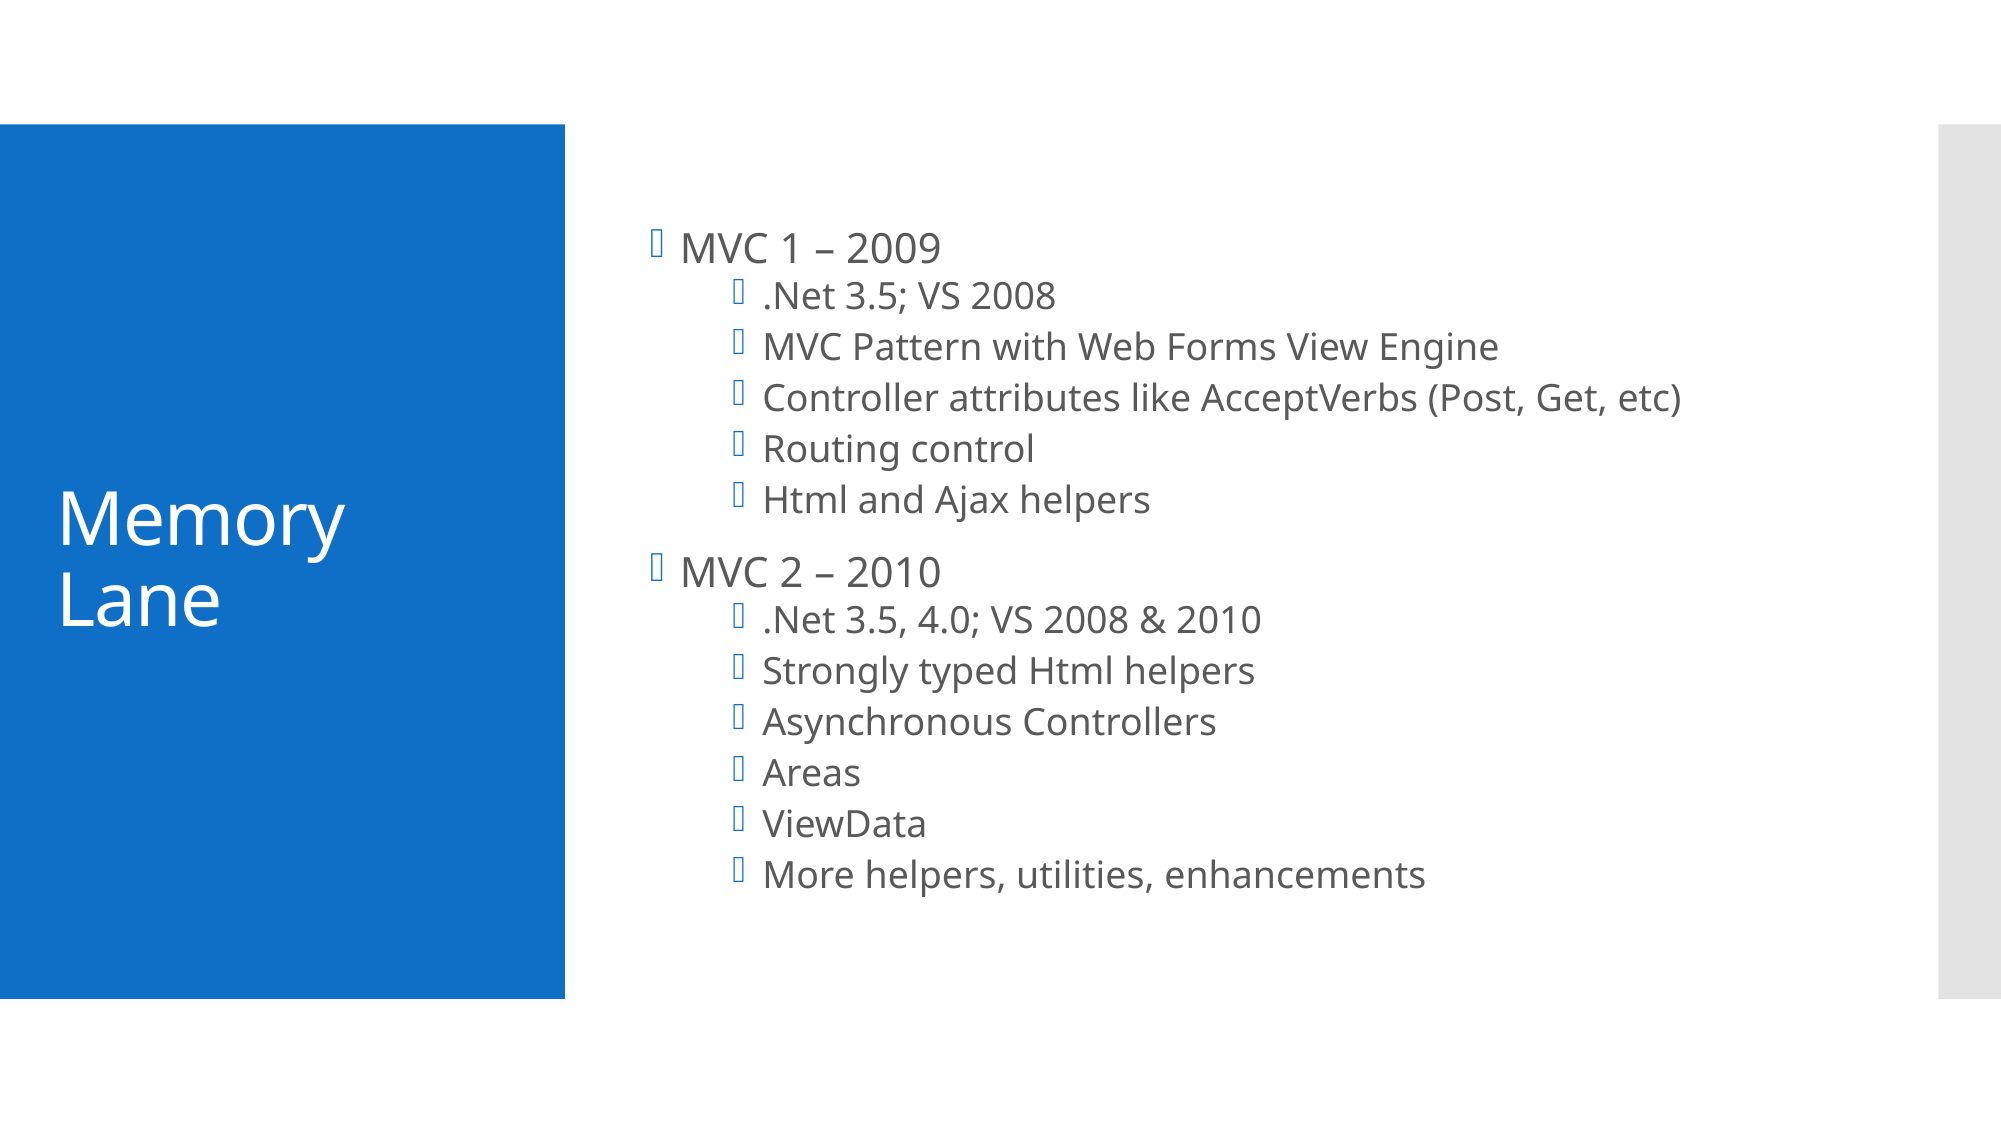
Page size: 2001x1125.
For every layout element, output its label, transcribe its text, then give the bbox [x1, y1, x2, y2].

title Memory Lane [41, 184, 525, 940]
list MVC 1 – 2009 .Net 3.5; VS 2008 MVC Pattern with Web Forms View Engine Controller attributes like AcceptVerbs (Post, Get, etc) Routing control Html and Ajax helpers MVC 2 – 2010 .Net 3.5, 4.0; VS 2008 & 2010 Strongly typed Html helpers Asynchronous Controllers Areas ViewData More helpers, utilities, enhancements [634, 141, 1835, 982]
